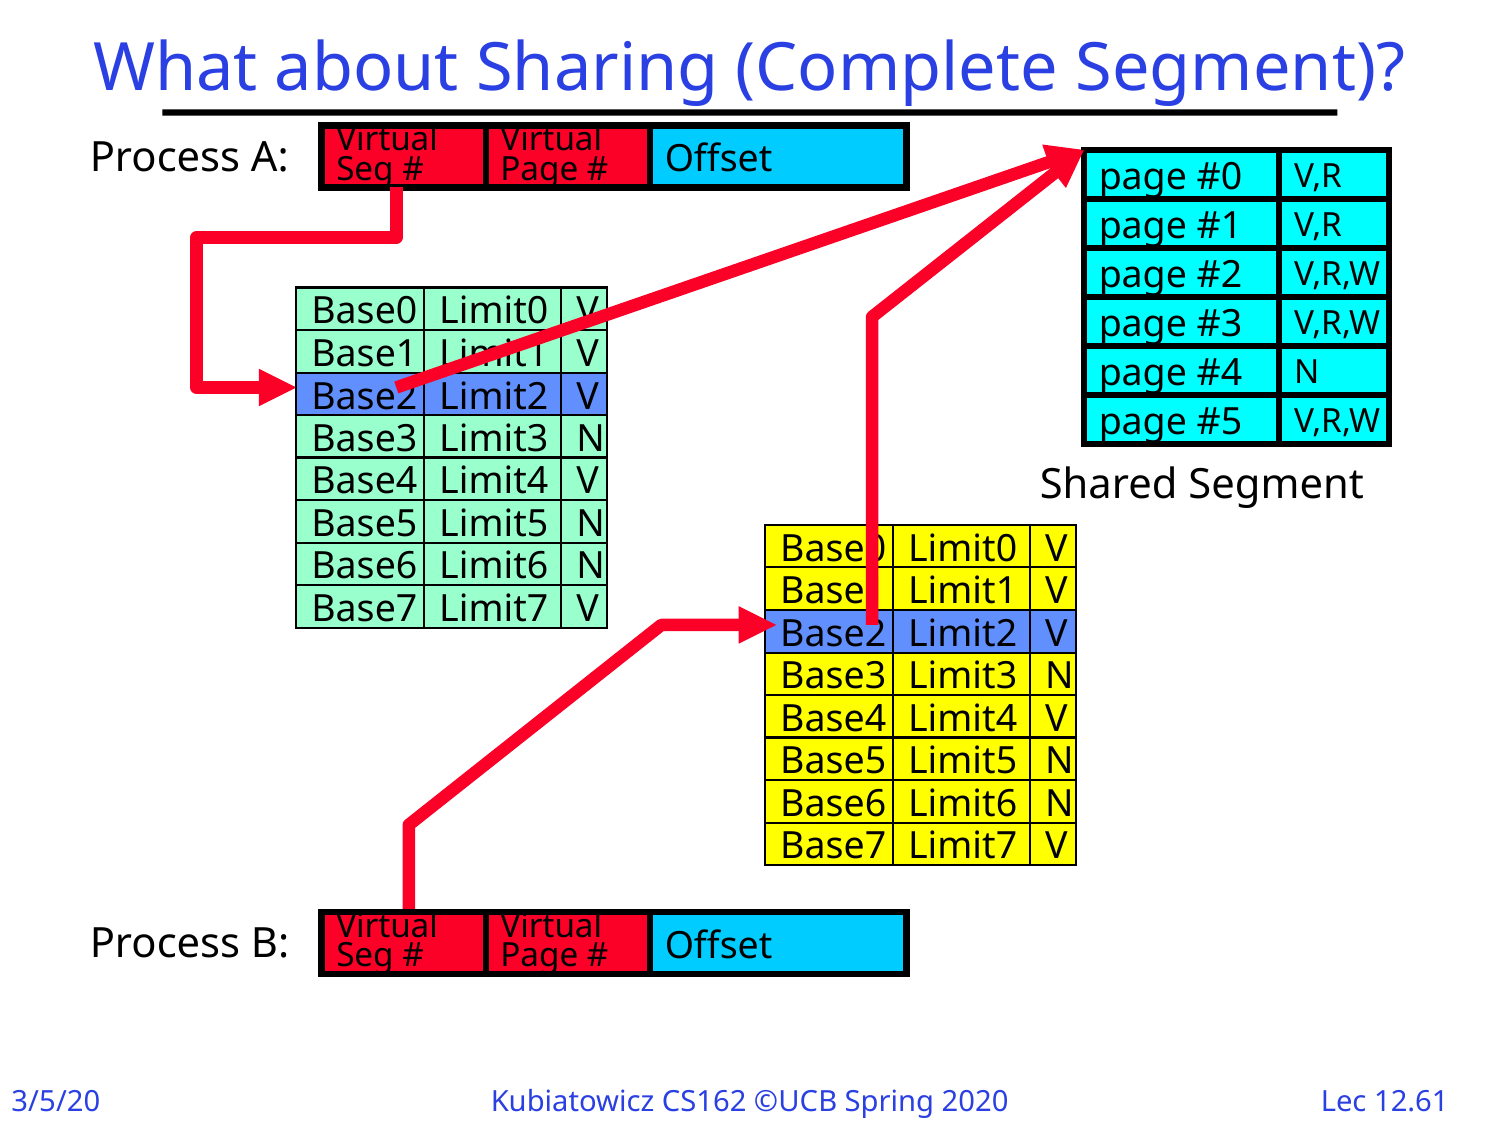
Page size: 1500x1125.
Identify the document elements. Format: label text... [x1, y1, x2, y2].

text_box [1051, 149, 1390, 516]
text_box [74, 908, 907, 975]
text_box [872, 180, 1045, 523]
text_box [196, 196, 397, 394]
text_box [765, 524, 1077, 866]
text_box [74, 122, 907, 188]
title What about Sharing (Complete Segment)? [24, 24, 1475, 113]
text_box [296, 287, 608, 628]
text_box [408, 624, 760, 907]
